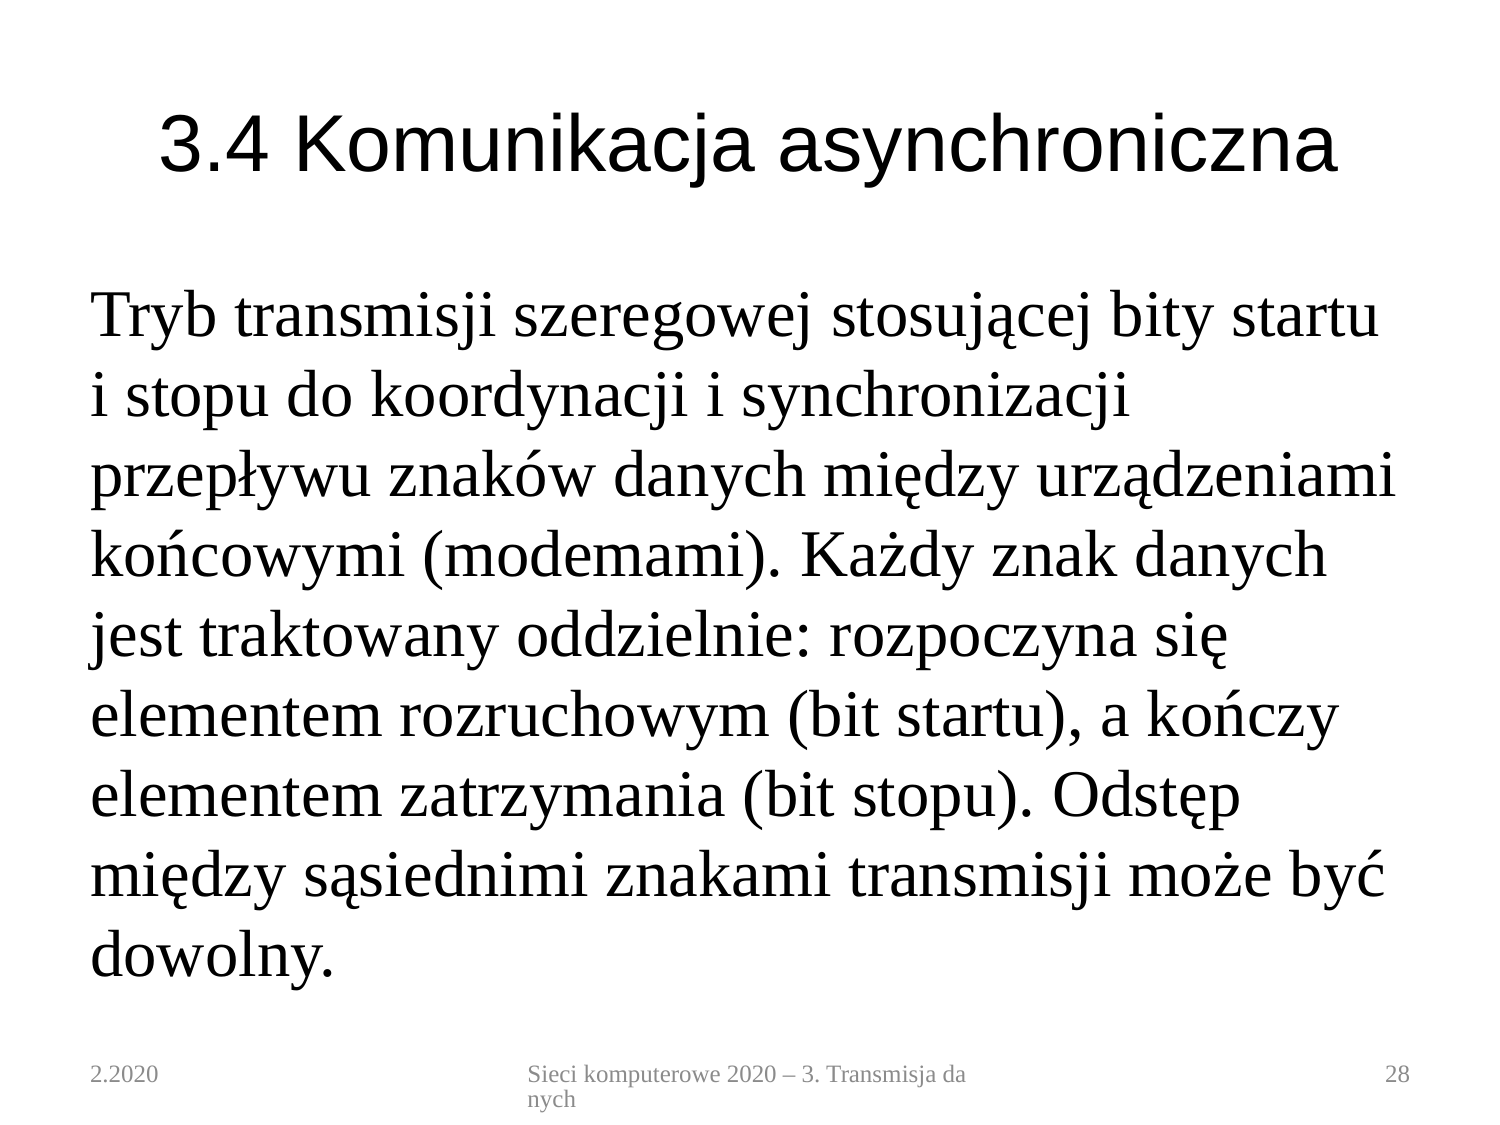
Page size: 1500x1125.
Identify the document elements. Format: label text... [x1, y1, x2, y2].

list Tryb transmisji szeregowej stosującej bity startu i stopu do koordynacji i synchronizacji przepływu znaków danych między urządzeniami końcowymi (modemami). Każdy znak danych jest traktowany oddzielnie: rozpoczyna się elementem rozruchowym (bit startu), a kończy elementem zatrzymania (bit stopu). Odstęp między sąsiednimi znakami transmisji może być dowolny. [75, 262, 1425, 1005]
footer Sieci komputerowe 2020 – 3. Transmisja danych [512, 1042, 988, 1103]
slide_number 2.2020 [75, 1042, 425, 1103]
title 3.4 Komunikacja asynchroniczna [75, 45, 1425, 233]
slide_number 28 [1074, 1042, 1425, 1103]
